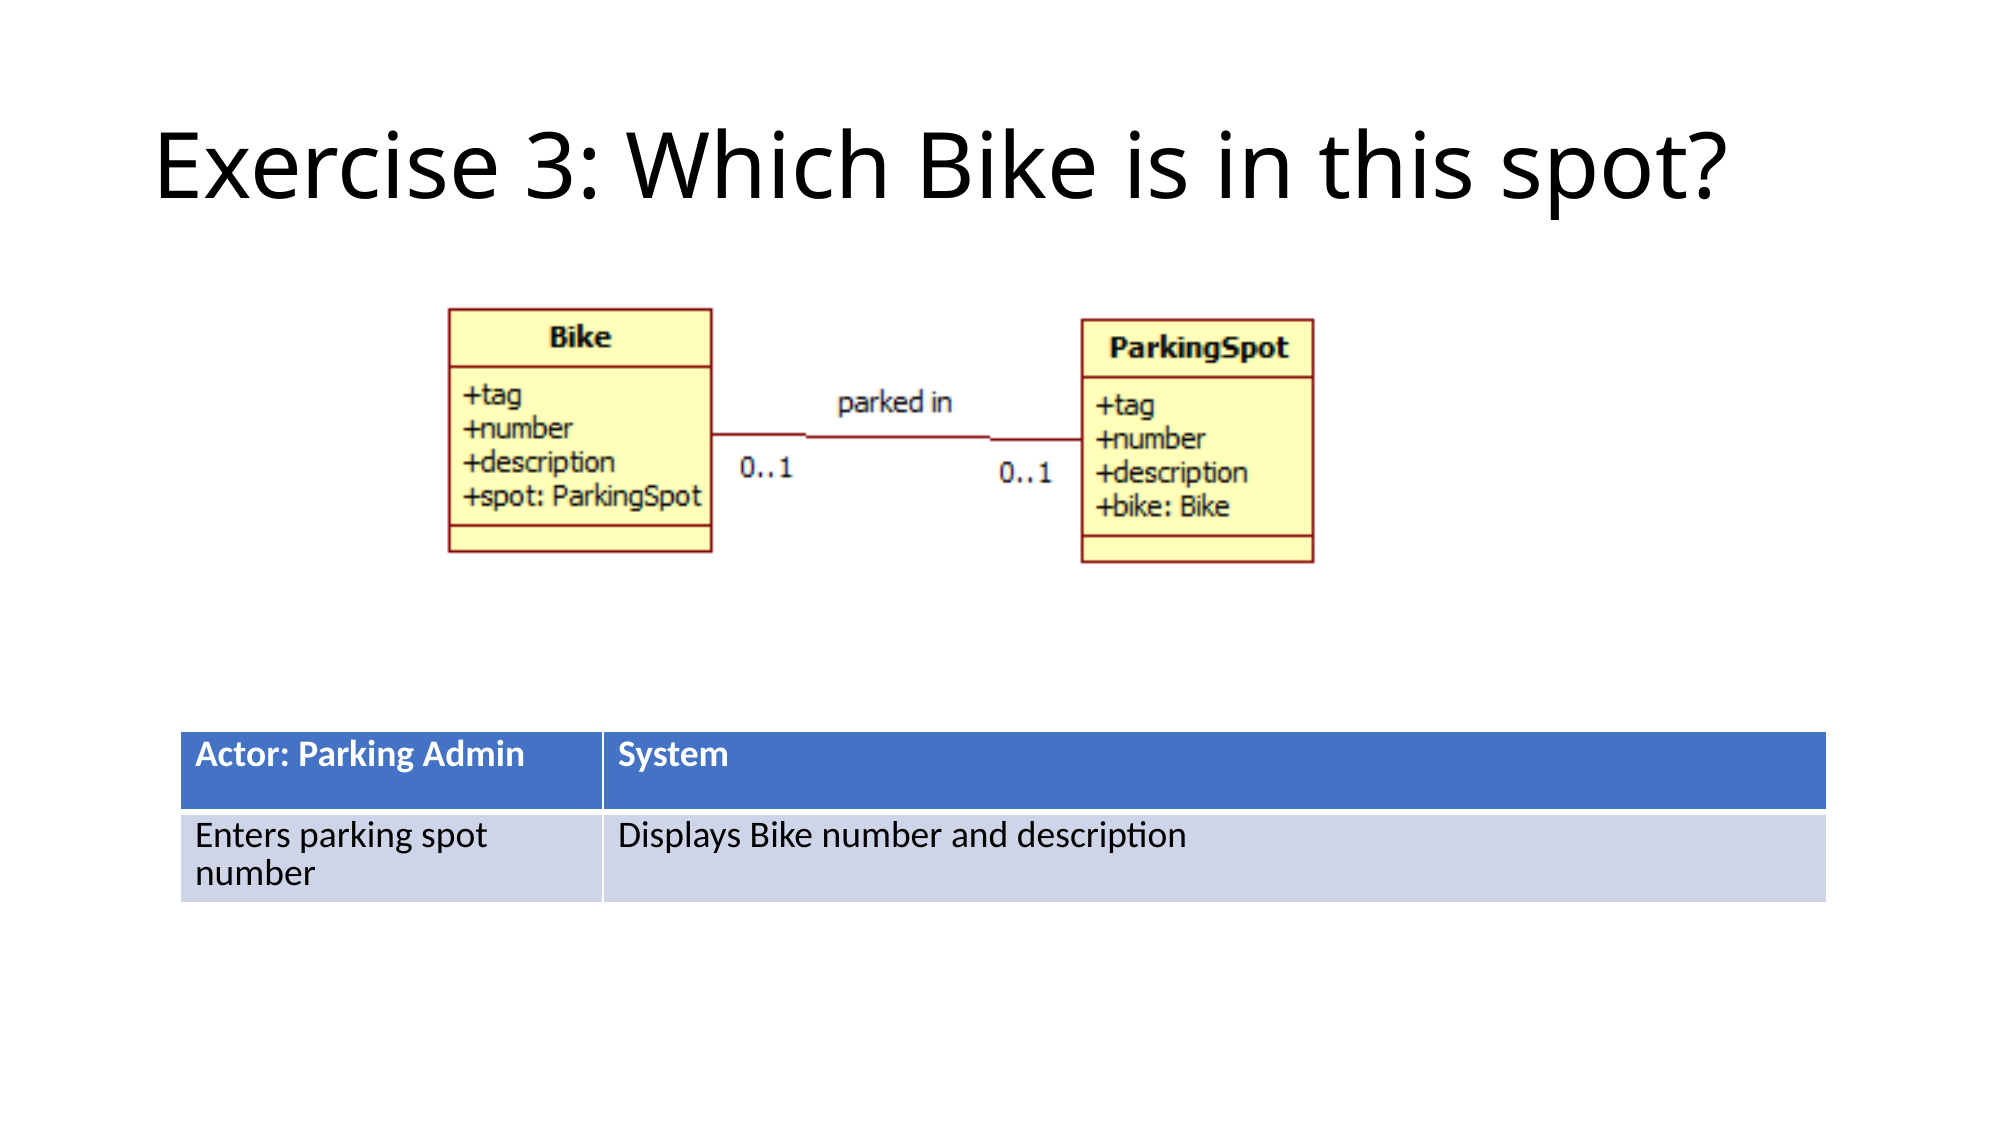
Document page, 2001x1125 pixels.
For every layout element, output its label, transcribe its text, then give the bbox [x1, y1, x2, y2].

picture [397, 257, 1367, 616]
table_cell Displays Bike number and description [604, 815, 1826, 902]
table_header Actor: Parking Admin [181, 732, 602, 809]
table_header System [604, 732, 1826, 809]
title Exercise 3: Which Bike is in this spot? [137, 59, 1863, 278]
table_cell Enters parking spot number [181, 815, 602, 902]
